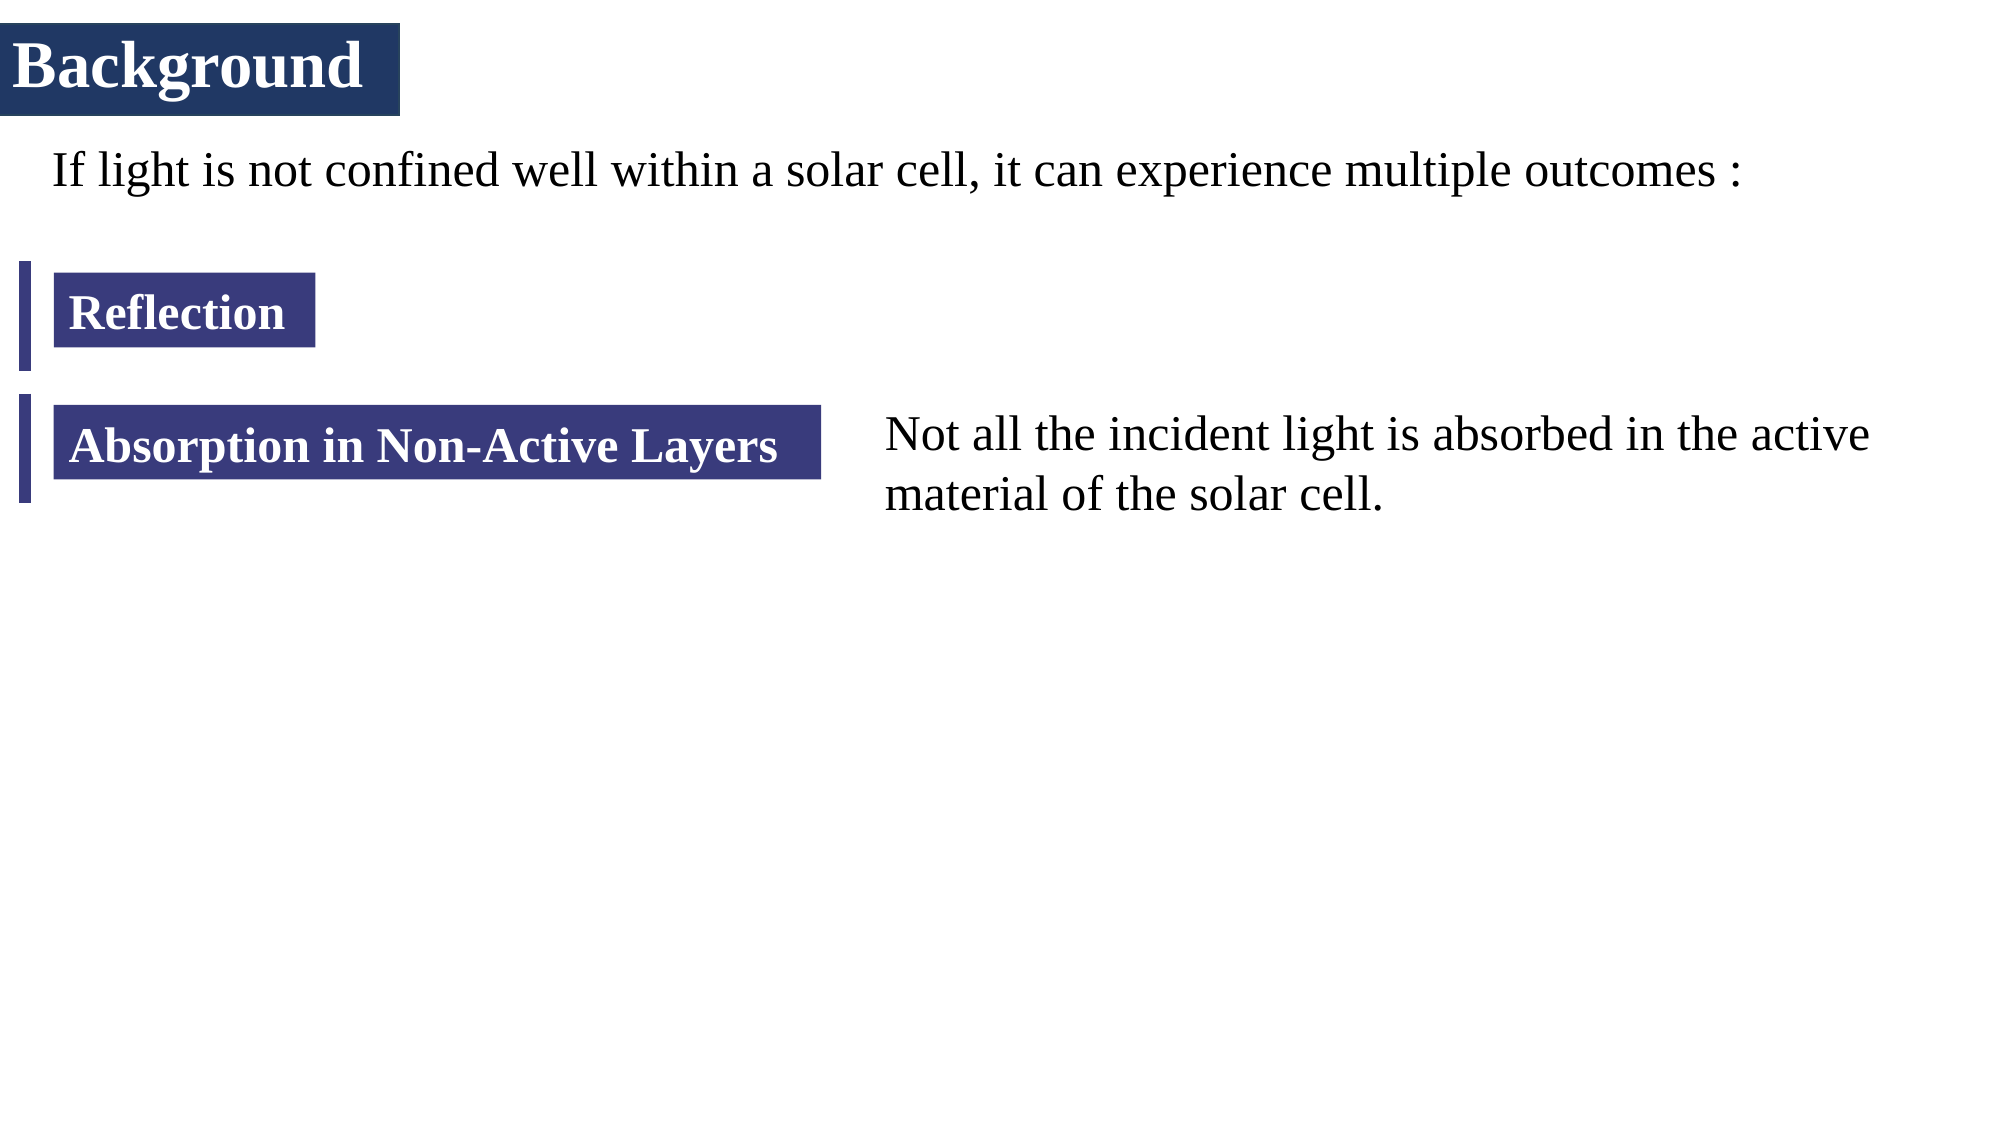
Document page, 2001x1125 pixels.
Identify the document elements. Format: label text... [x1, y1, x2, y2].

text_box Not all the incident light is absorbed in the active material of the solar cell. [869, 393, 1975, 529]
text_box Background [0, 22, 649, 139]
text_box Reflection [53, 272, 316, 348]
text_box If light is not confined well within a solar cell, it can experience multiple outcomes : [37, 128, 1766, 204]
text_box Absorption in Non-Active Layers [53, 404, 822, 480]
